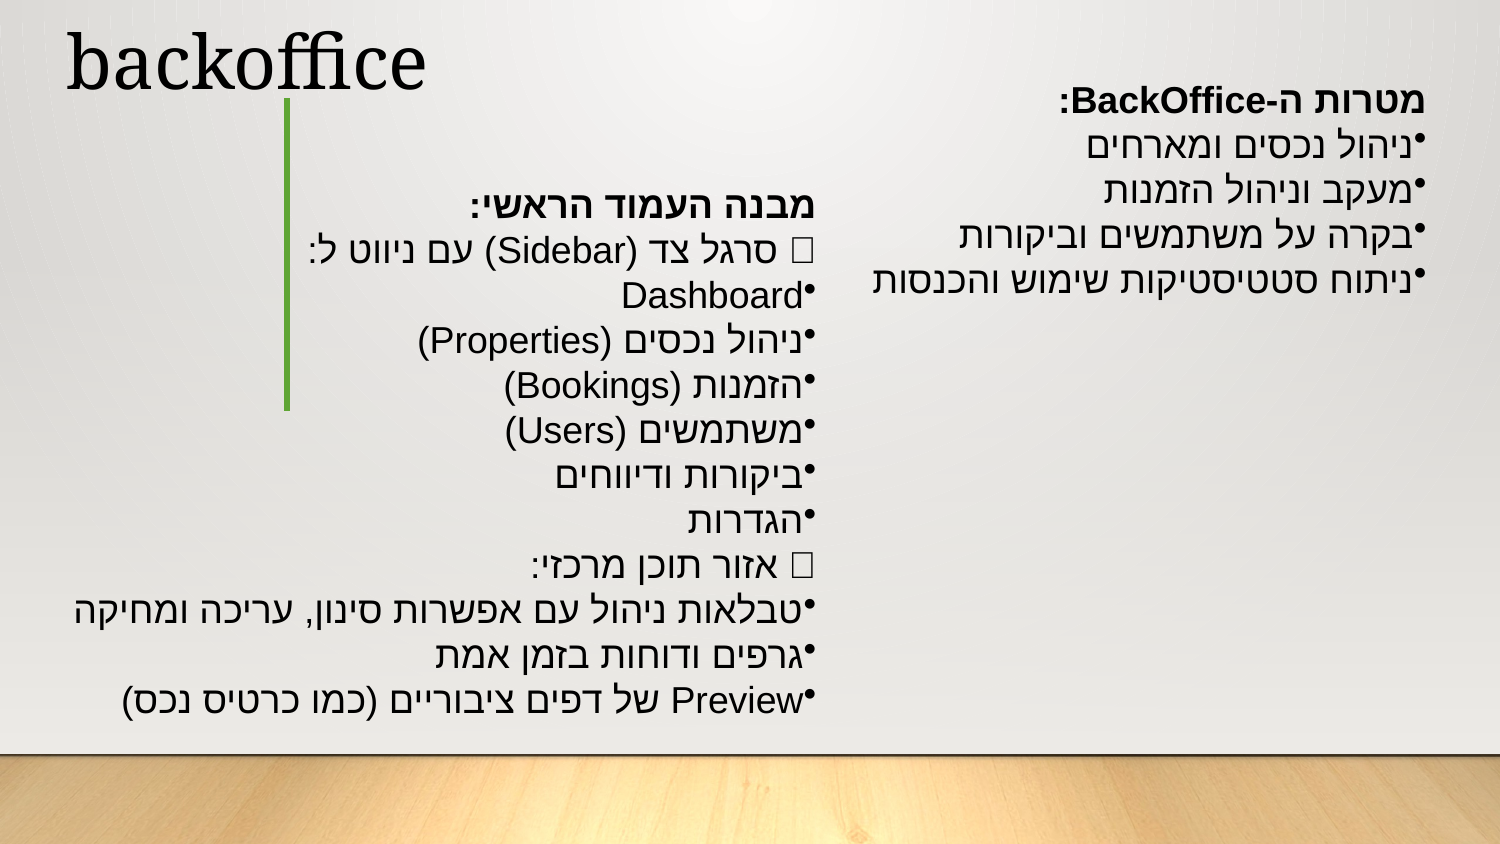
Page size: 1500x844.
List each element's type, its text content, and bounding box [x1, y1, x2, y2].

text_box מבנה העמוד הראשי: 🔹 סרגל צד (Sidebar) עם ניווט ל: Dashboard ניהול נכסים (Properties) הזמנות (Bookings) משתמשים (Users) ביקורות ודיווחים הגדרות 🔹 אזור תוכן מרכזי: טבלאות ניהול עם אפשרות סינון, עריכה ומחיקה גרפים ודוחות בזמן אמת Preview של דפים ציבוריים (כמו כרטיס נכס) [39, 173, 832, 774]
title backoffice [51, 0, 1449, 121]
text_box מטרות ה-BackOffice: ניהול נכסים ומארחים מעקב וניהול הזמנות בקרה על משתמשים וביקורות ניתוח סטטיסטיקות שימוש והכנסות [814, 68, 1442, 353]
picture [0, 754, 1500, 844]
